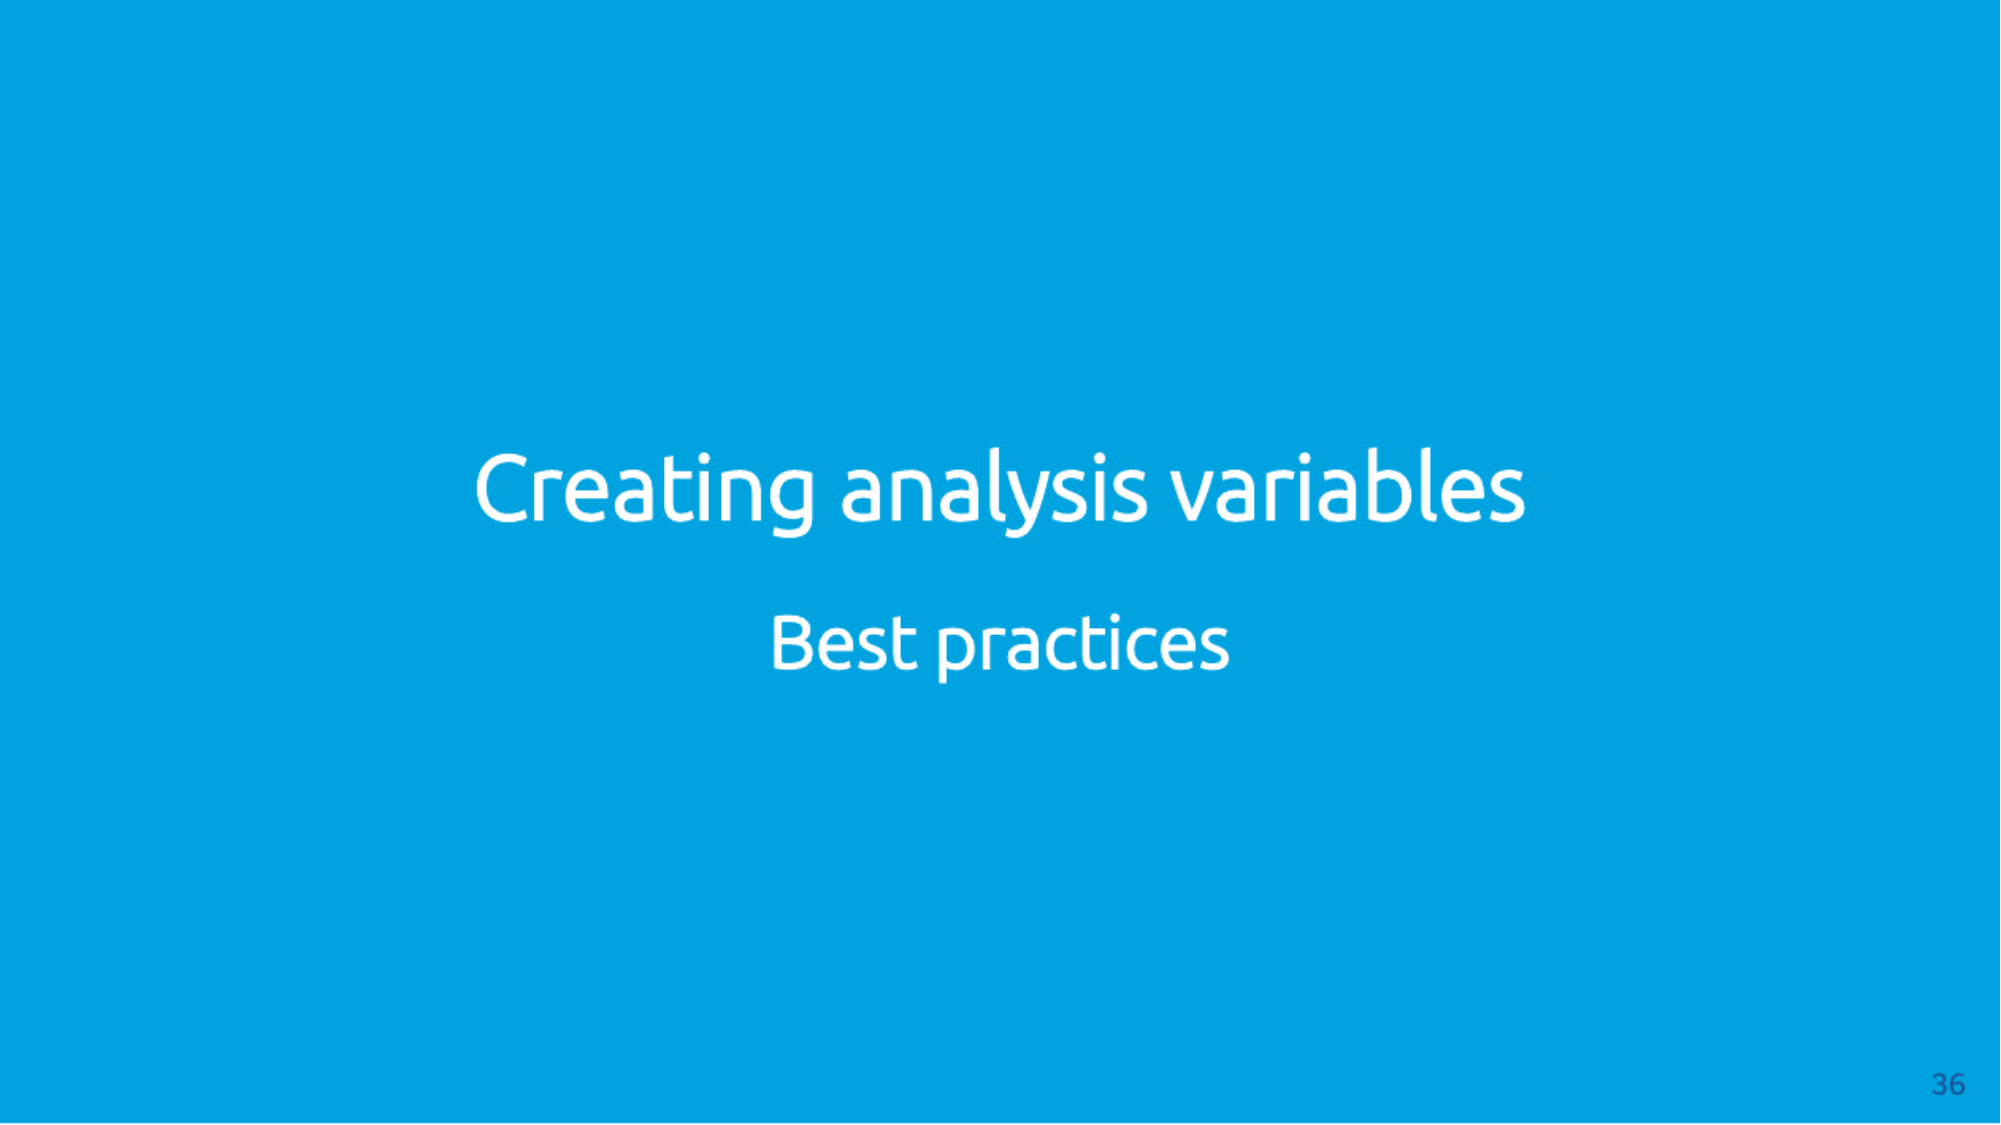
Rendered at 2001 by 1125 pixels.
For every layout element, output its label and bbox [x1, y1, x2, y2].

list [0, 0, 2000, 1125]
